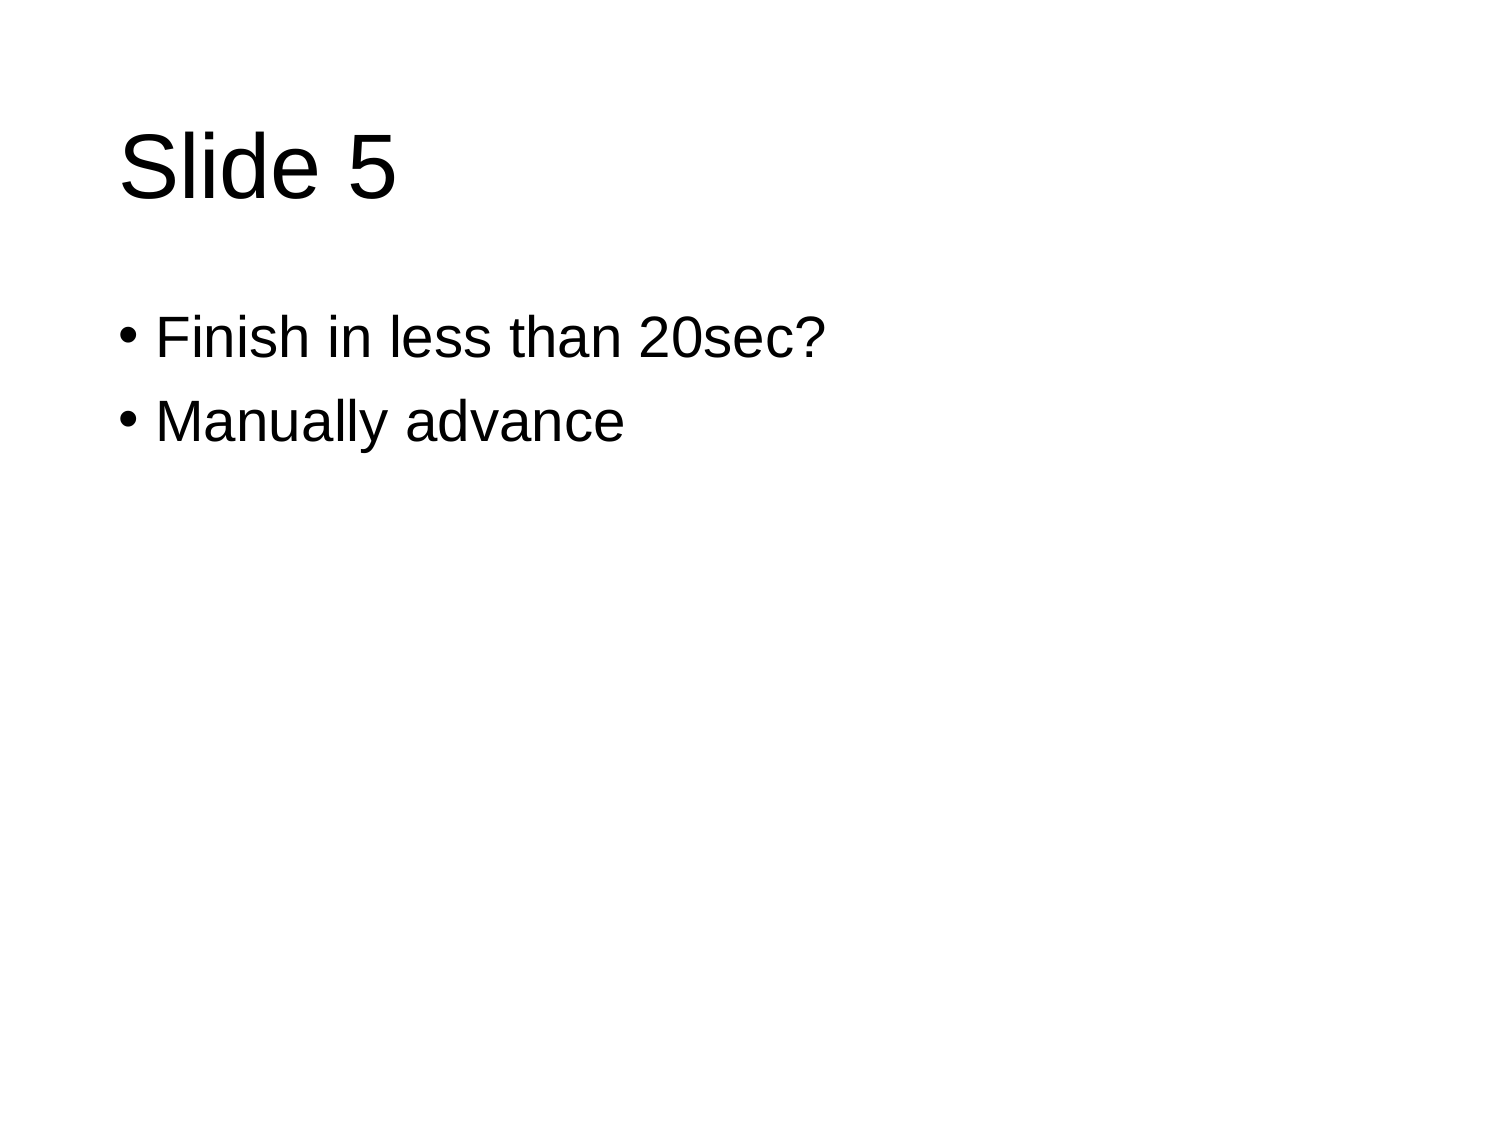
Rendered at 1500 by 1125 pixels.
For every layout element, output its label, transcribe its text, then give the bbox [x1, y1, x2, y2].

title Slide 5 [103, 59, 1397, 278]
list Finish in less than 20sec? Manually advance [103, 299, 1397, 1014]
